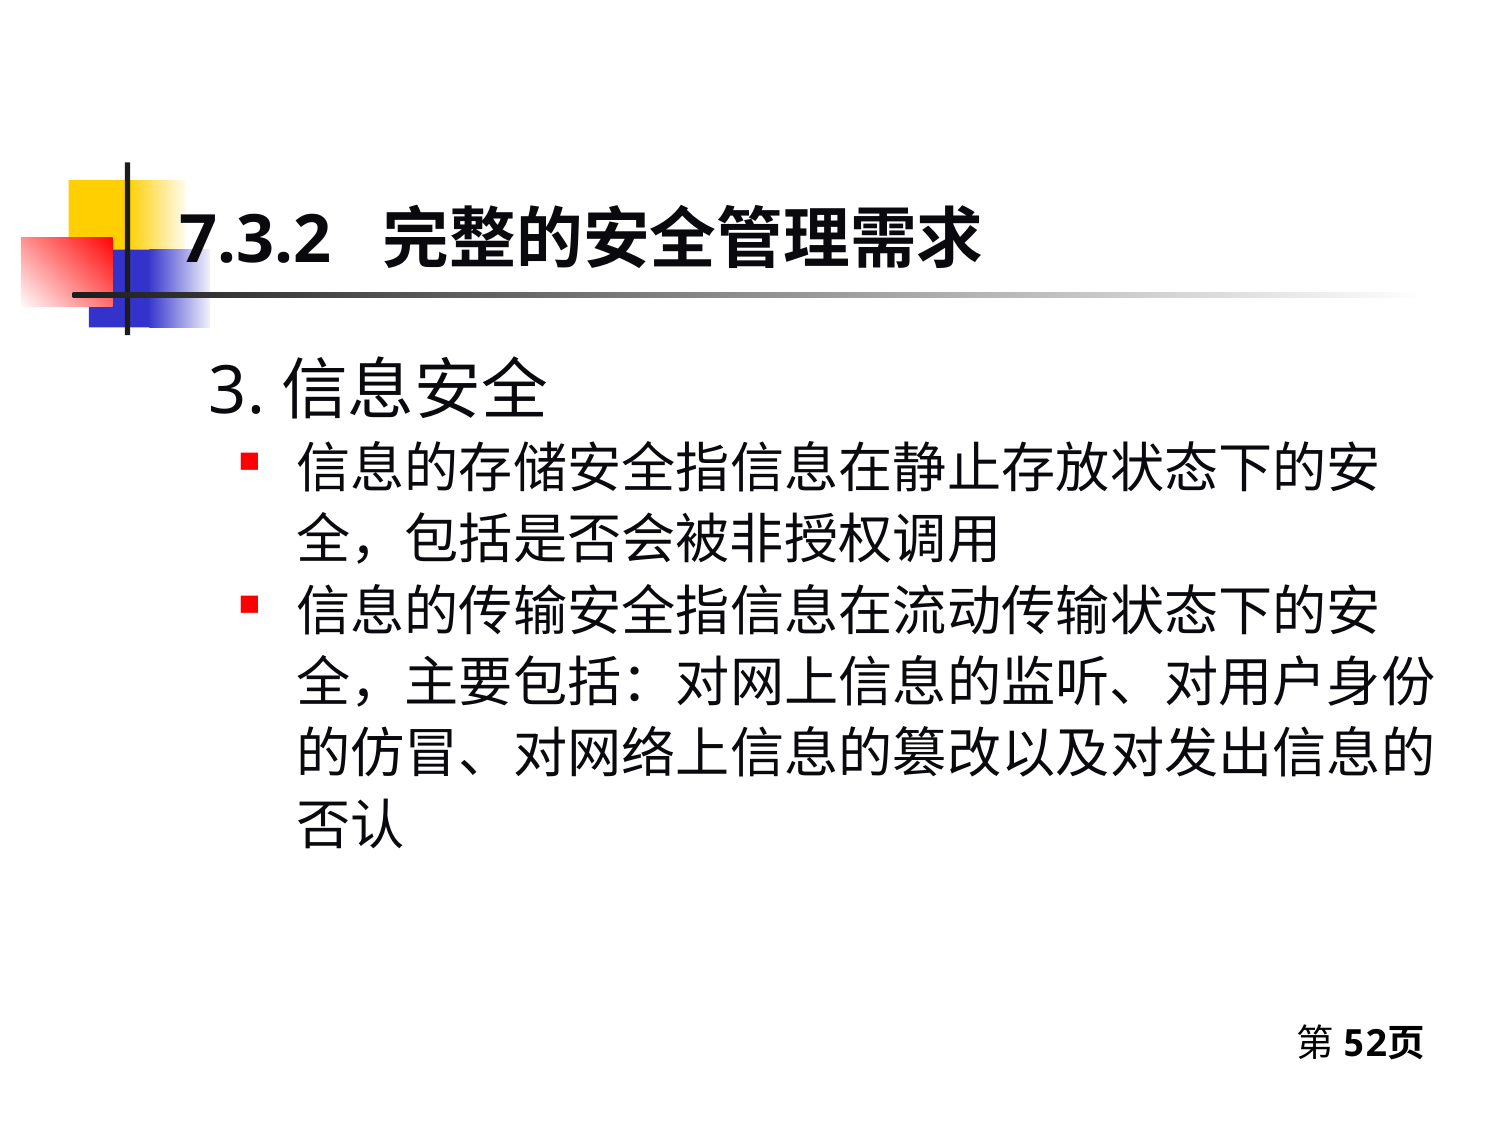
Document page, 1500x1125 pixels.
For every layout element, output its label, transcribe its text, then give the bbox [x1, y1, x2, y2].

list 3.信息安全 信息的存储安全指信息在静止存放状态下的安全，包括是否会被非授权调用 信息的传输安全指信息在流动传输状态下的安全，主要包括：对网上信息的监听、对用户身份的仿冒、对网络上信息的篡改以及对发出信息的否认 [193, 330, 1470, 1007]
text_box 7.3.2 完整的安全管理需求 [147, 160, 1093, 311]
